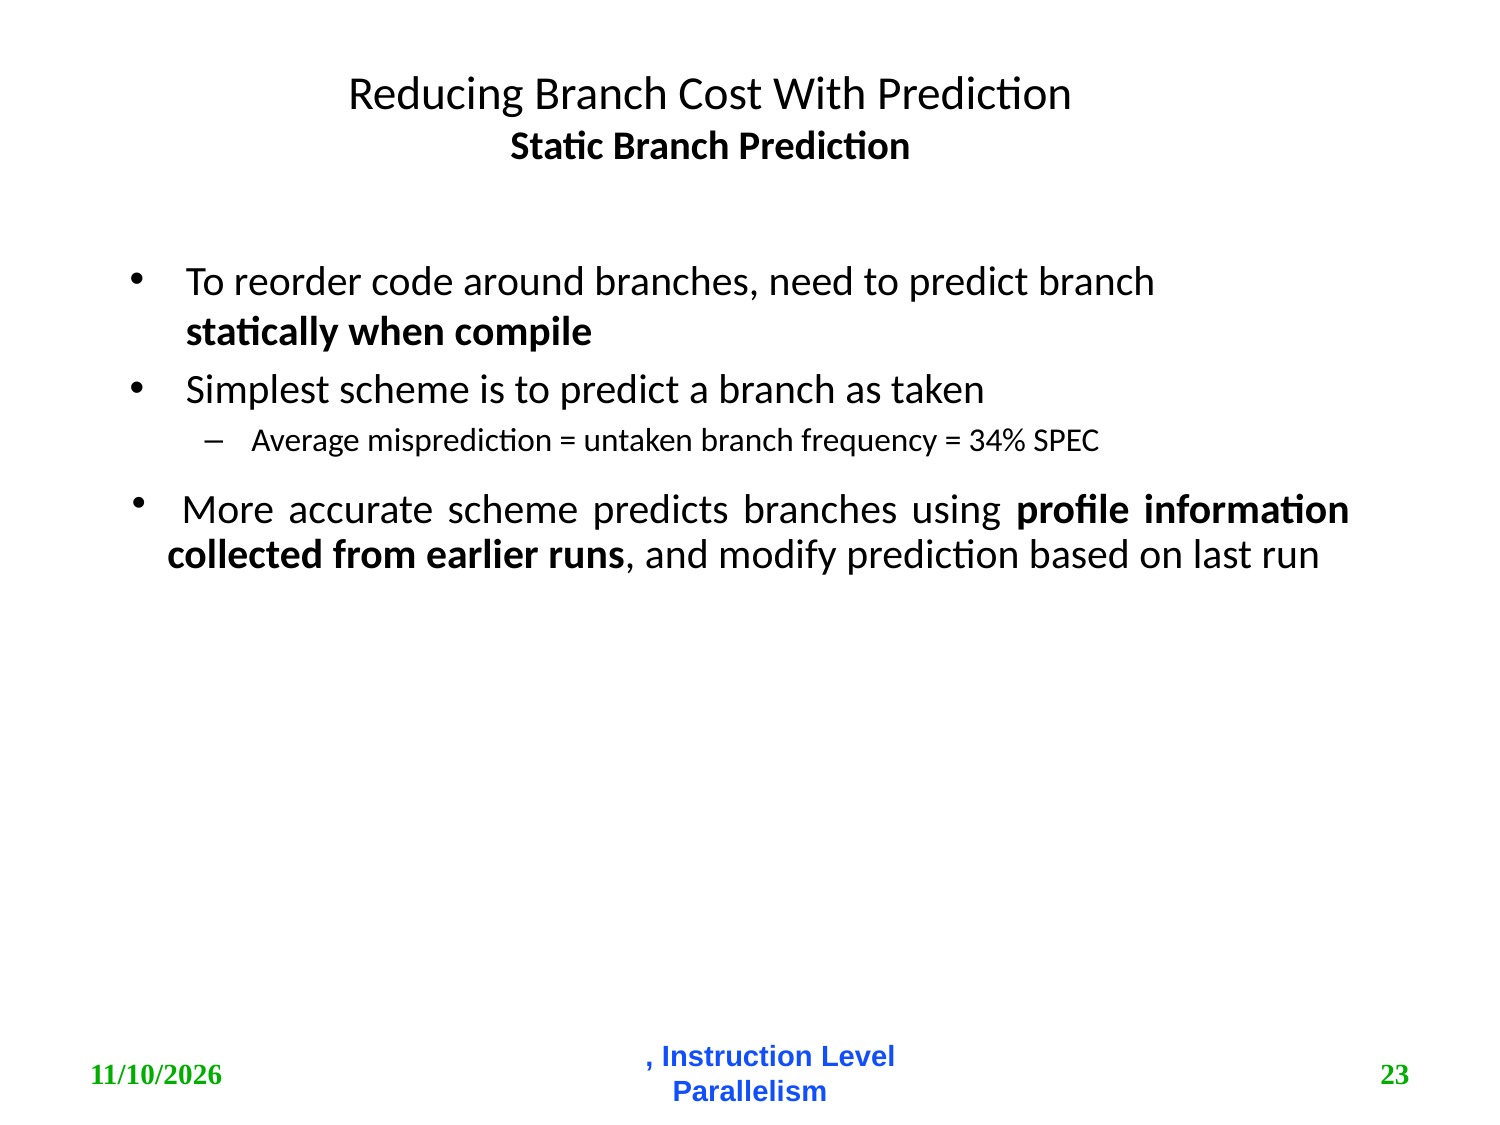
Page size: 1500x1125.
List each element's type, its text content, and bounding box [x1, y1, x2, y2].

slide_number 23 [1074, 1042, 1425, 1103]
title Reducing Branch Cost With Prediction Static Branch Prediction [112, 54, 1309, 175]
footer , Instruction Level Parallelism [512, 1042, 988, 1103]
text_box More accurate scheme predicts branches using profile information collected from earlier runs, and modify prediction based on last run [117, 480, 1365, 656]
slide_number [75, 1042, 425, 1103]
list To reorder code around branches, need to predict branch statically when compile Simplest scheme is to predict a branch as taken Average misprediction = untaken branch frequency = 34% SPEC [114, 246, 1325, 1005]
